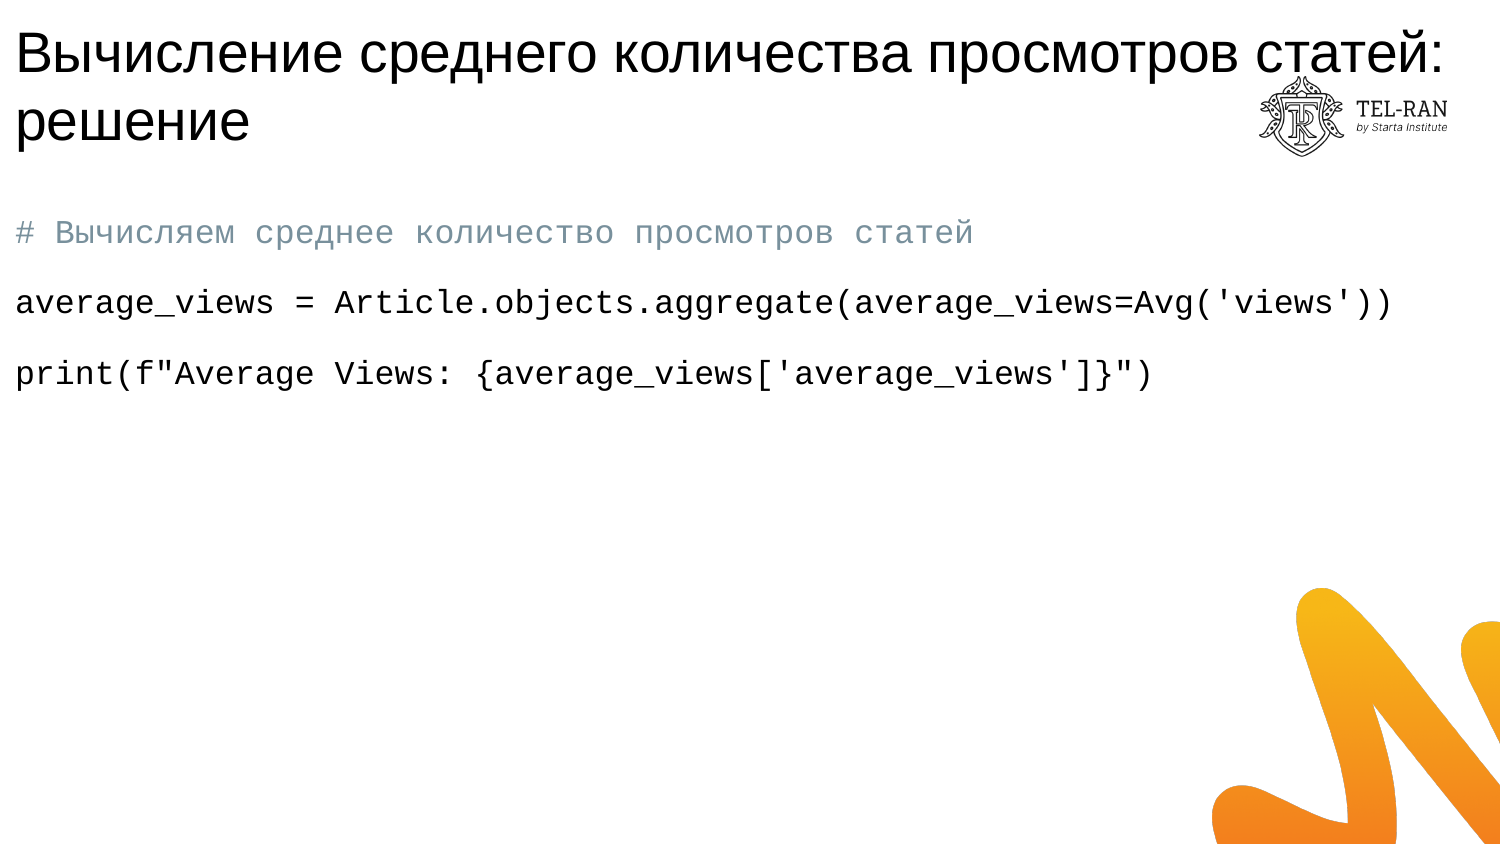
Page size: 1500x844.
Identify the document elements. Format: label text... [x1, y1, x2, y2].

title Вычисление среднего количества просмотров статей: решение [0, 0, 1500, 167]
picture [1152, 588, 1500, 844]
list # Вычисляем среднее количество просмотров статей average_views = Article.objects.aggregate(average_views=Avg('views')) print(f"Average Views: {average_views['average_views']}") [0, 189, 1500, 844]
picture [1259, 76, 1447, 157]
